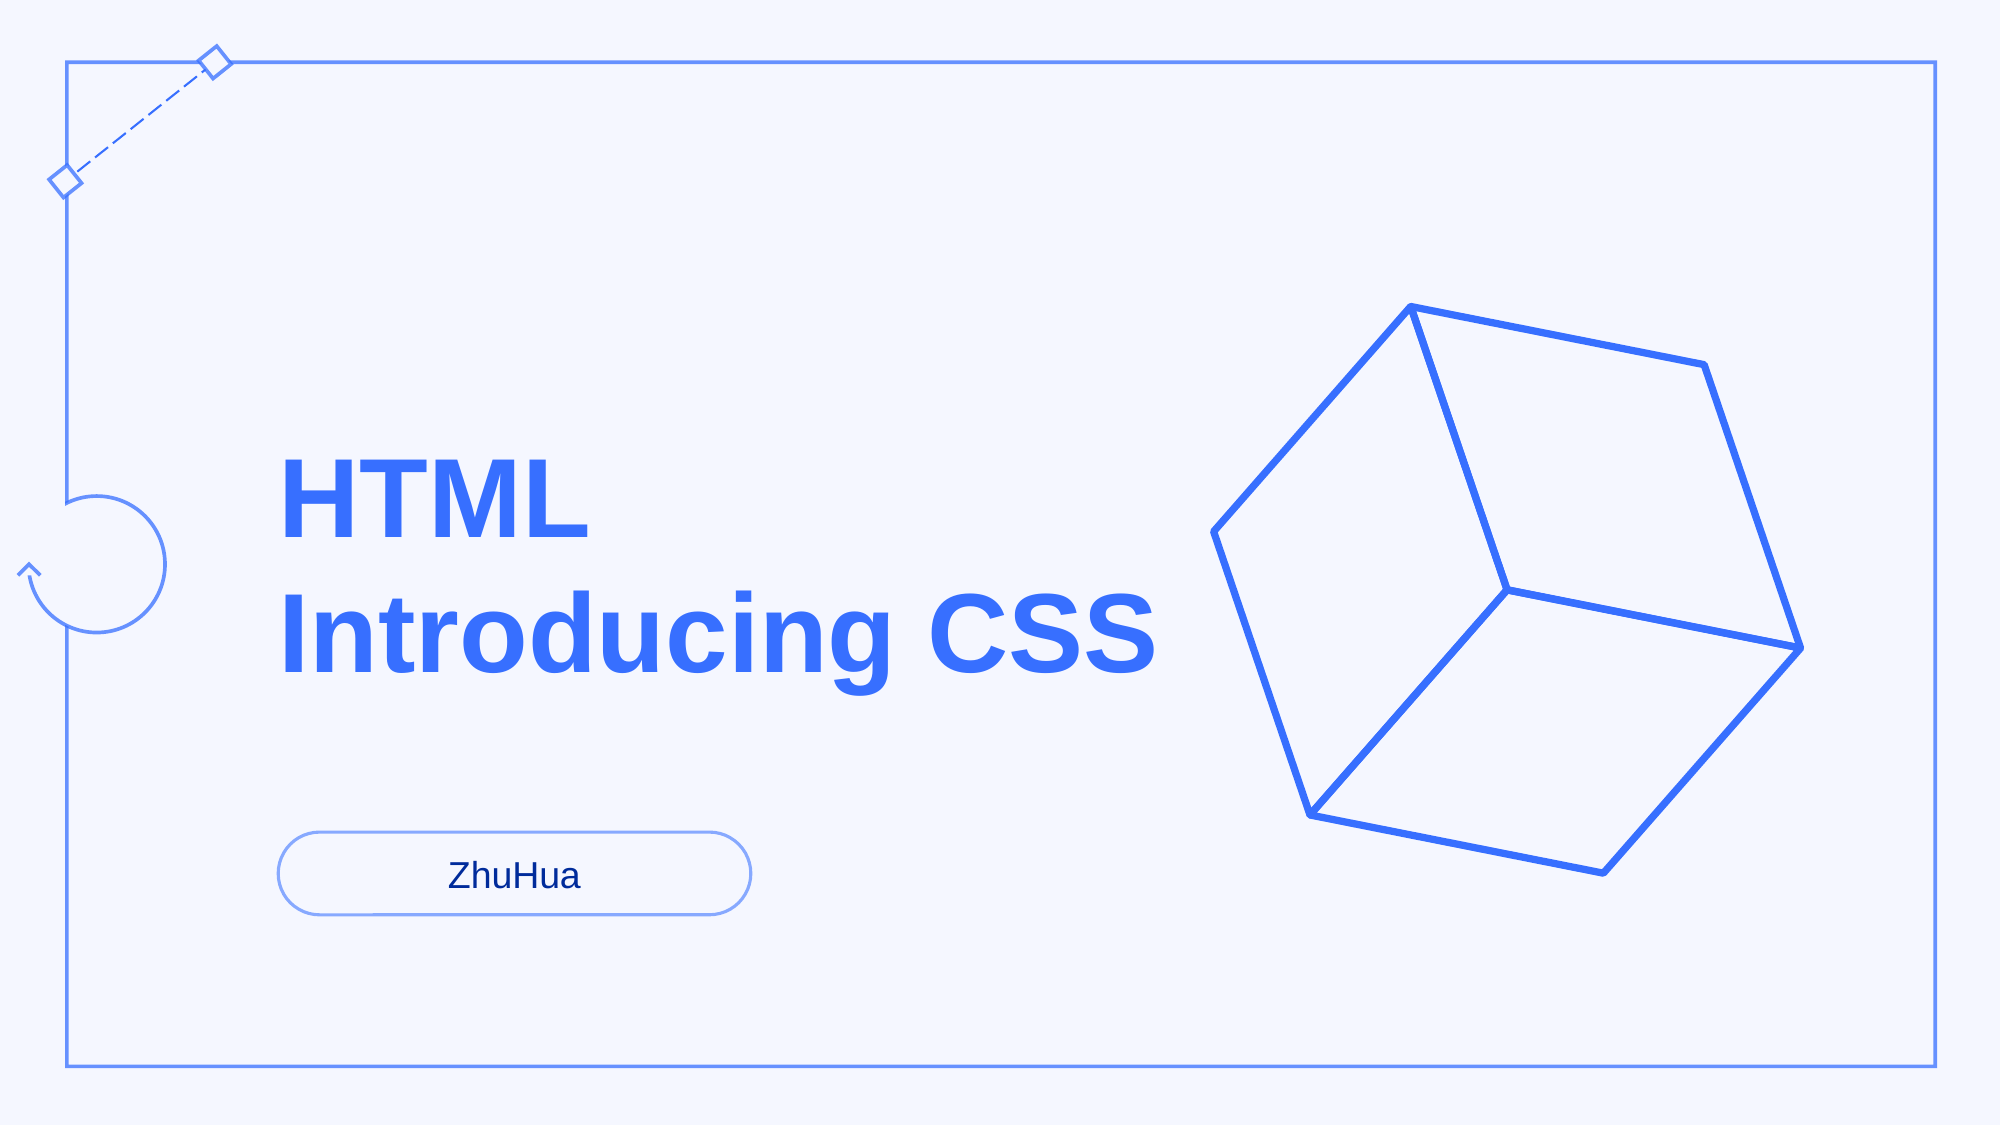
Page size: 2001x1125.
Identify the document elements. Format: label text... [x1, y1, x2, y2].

text_box ZhuHua [278, 832, 751, 915]
title HTML Introducing CSS [278, 331, 1205, 790]
